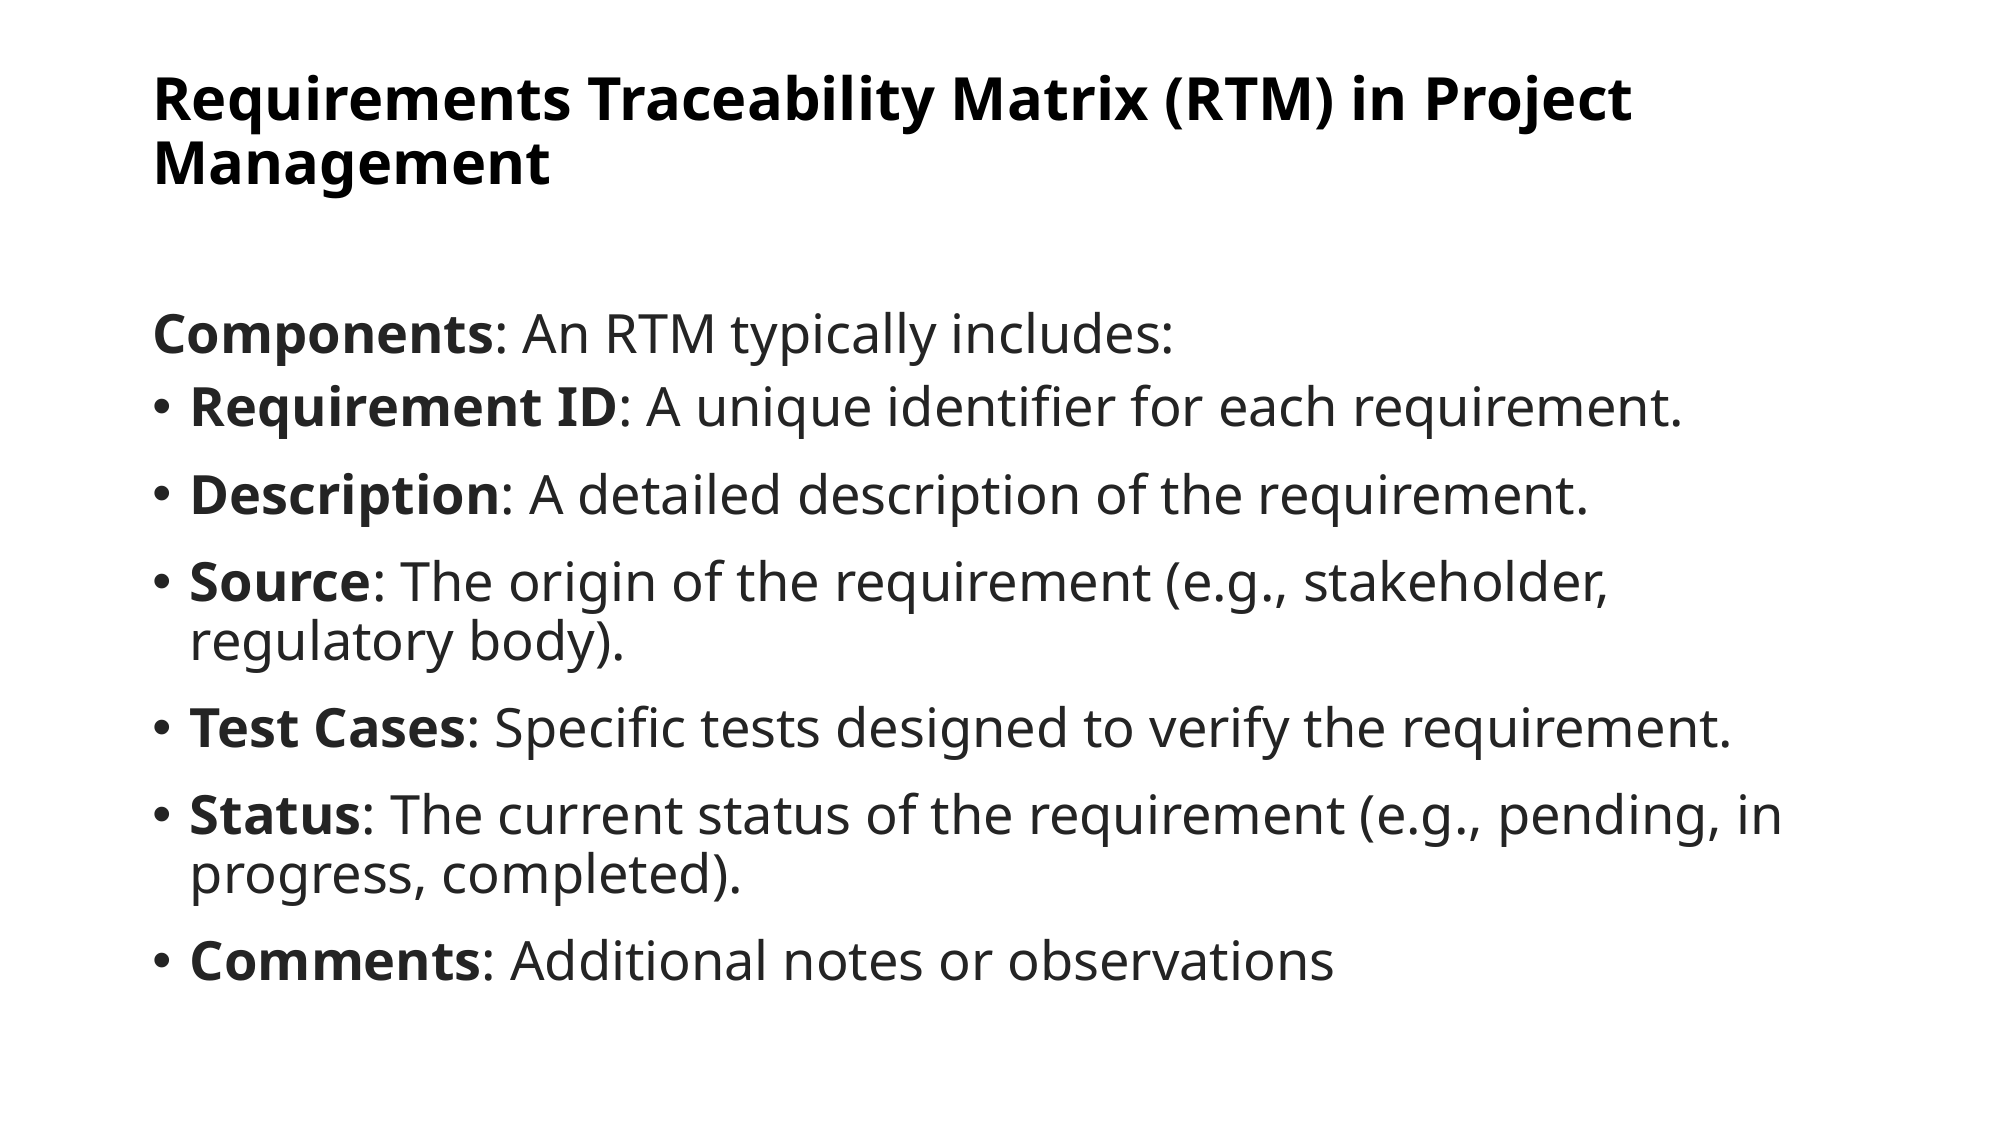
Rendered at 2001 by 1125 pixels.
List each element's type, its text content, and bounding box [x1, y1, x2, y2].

title Requirements Traceability Matrix (RTM) in Project Management [137, 59, 1863, 278]
list Components: An RTM typically includes: Requirement ID: A unique identifier for each requirement. Description: A detailed description of the requirement. Source: The origin of the requirement (e.g., stakeholder, regulatory body). Test Cases: Specific tests designed to verify the requirement. Status: The current status of the requirement (e.g., pending, in progress, completed). Comments: Additional notes or observations [137, 299, 1863, 1014]
